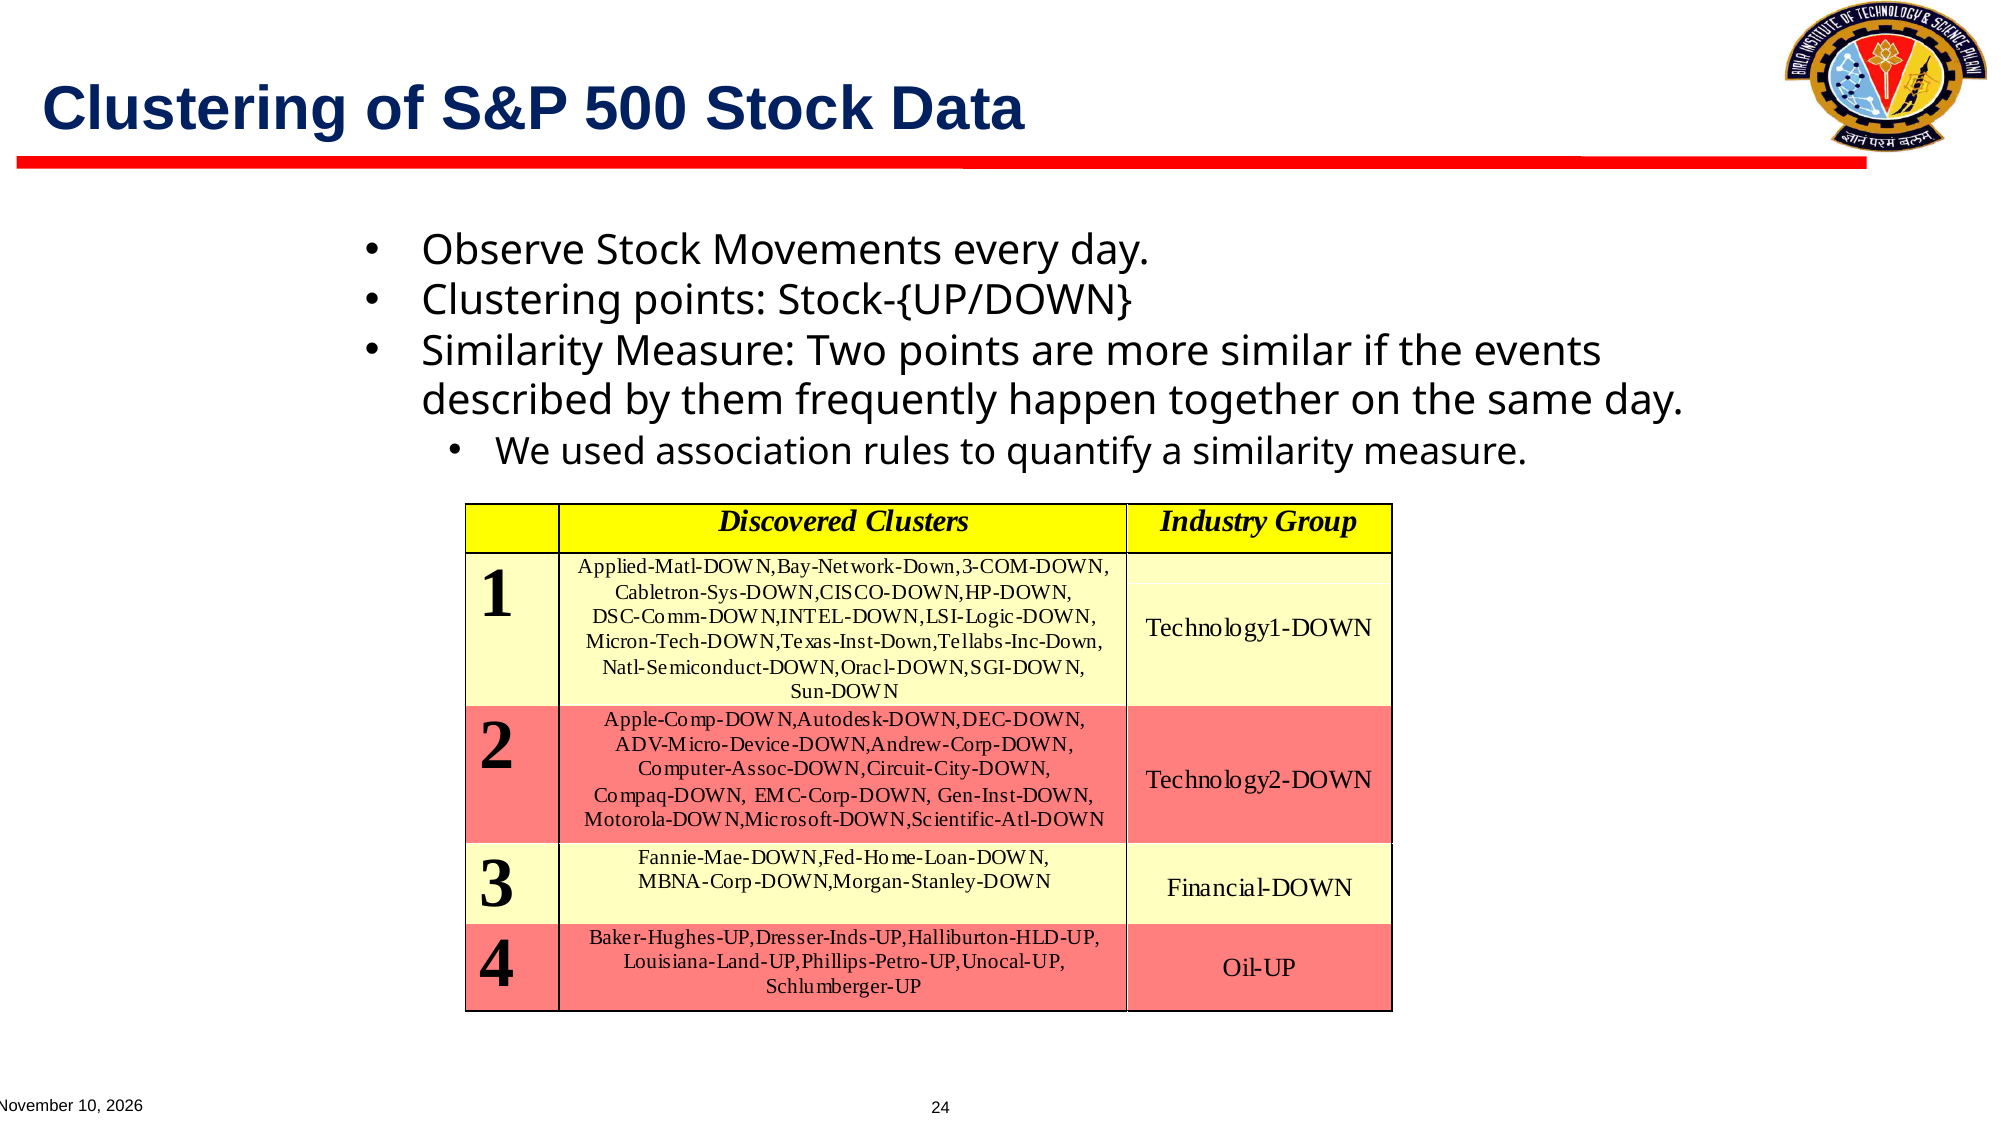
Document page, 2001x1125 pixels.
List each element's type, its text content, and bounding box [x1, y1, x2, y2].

title Clustering of S&P 500 Stock Data [26, 59, 1753, 151]
picture [1783, 0, 1988, 153]
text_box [449, 503, 1418, 1125]
text_box Observe Stock Movements every day. Clustering points: Stock-{UP/DOWN} Similarity Measure: Two points are more similar if the events described by them frequently happen together on the same day. We used association rules to quantify a similarity measure. [349, 215, 1700, 481]
